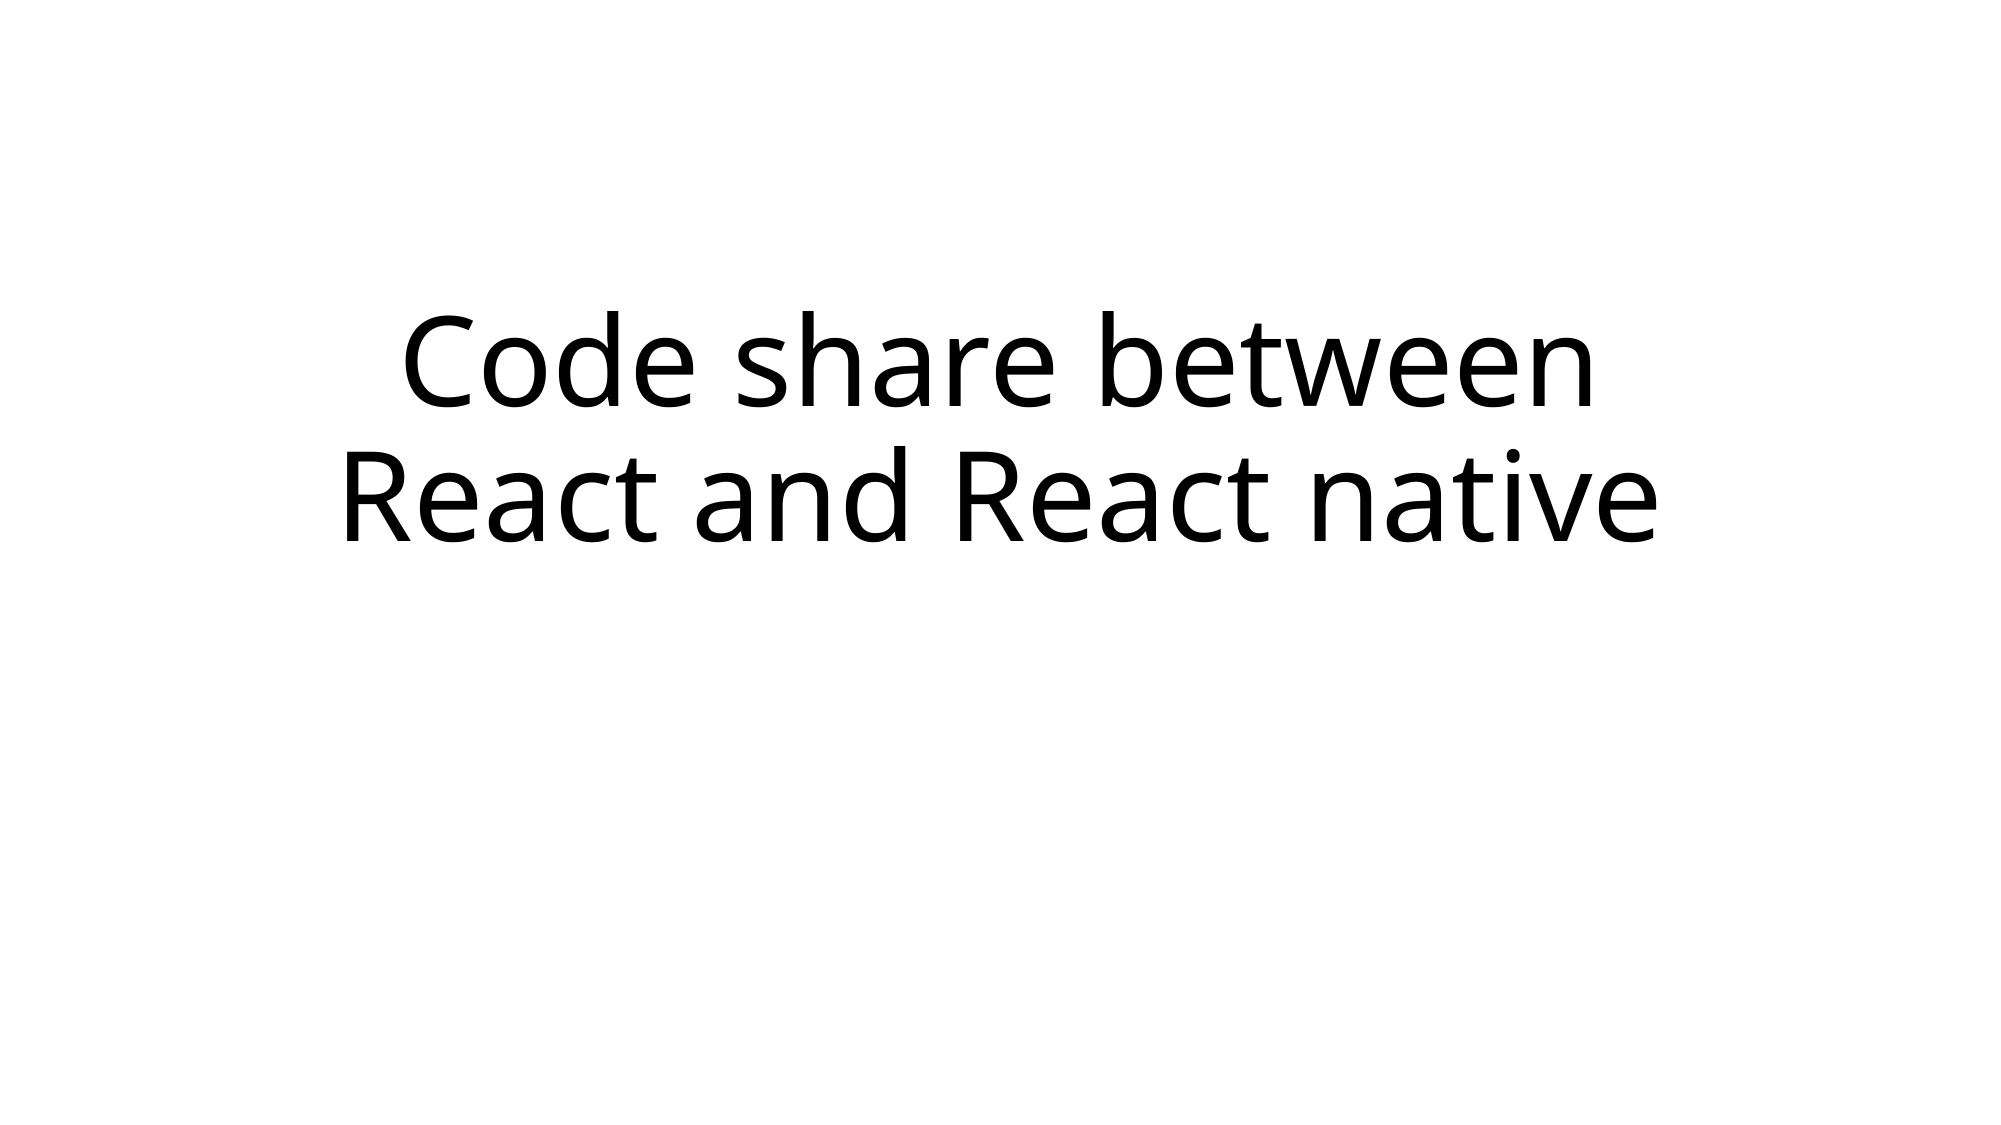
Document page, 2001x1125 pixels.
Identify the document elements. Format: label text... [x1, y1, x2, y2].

title Code share between React and React native [249, 184, 1750, 576]
